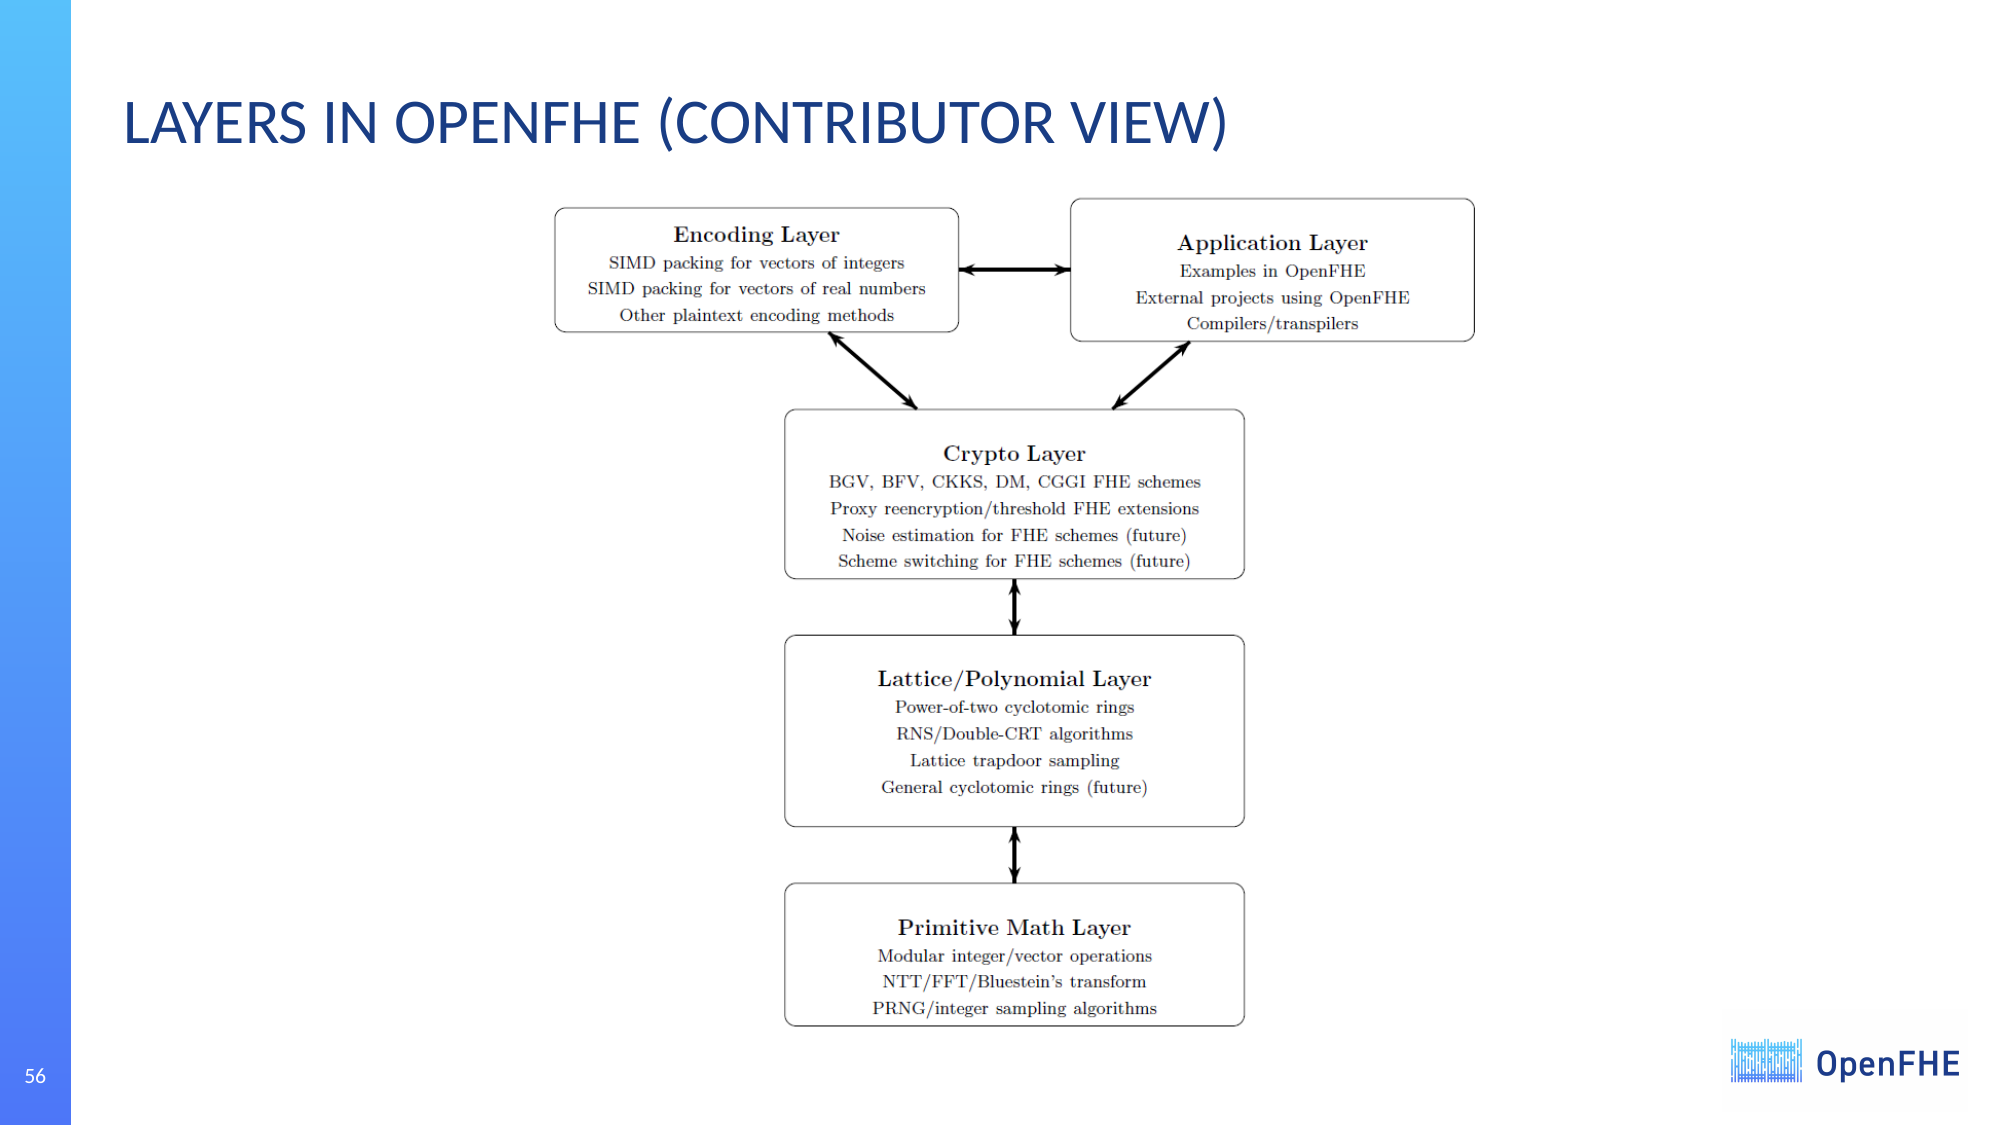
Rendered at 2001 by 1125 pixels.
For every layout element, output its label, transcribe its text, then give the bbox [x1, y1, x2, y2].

title LAYERS IN OPENFHE (CONTRIBUTOR VIEW) [108, 80, 1968, 165]
picture [1722, 1009, 1968, 1112]
picture [519, 173, 1516, 1045]
